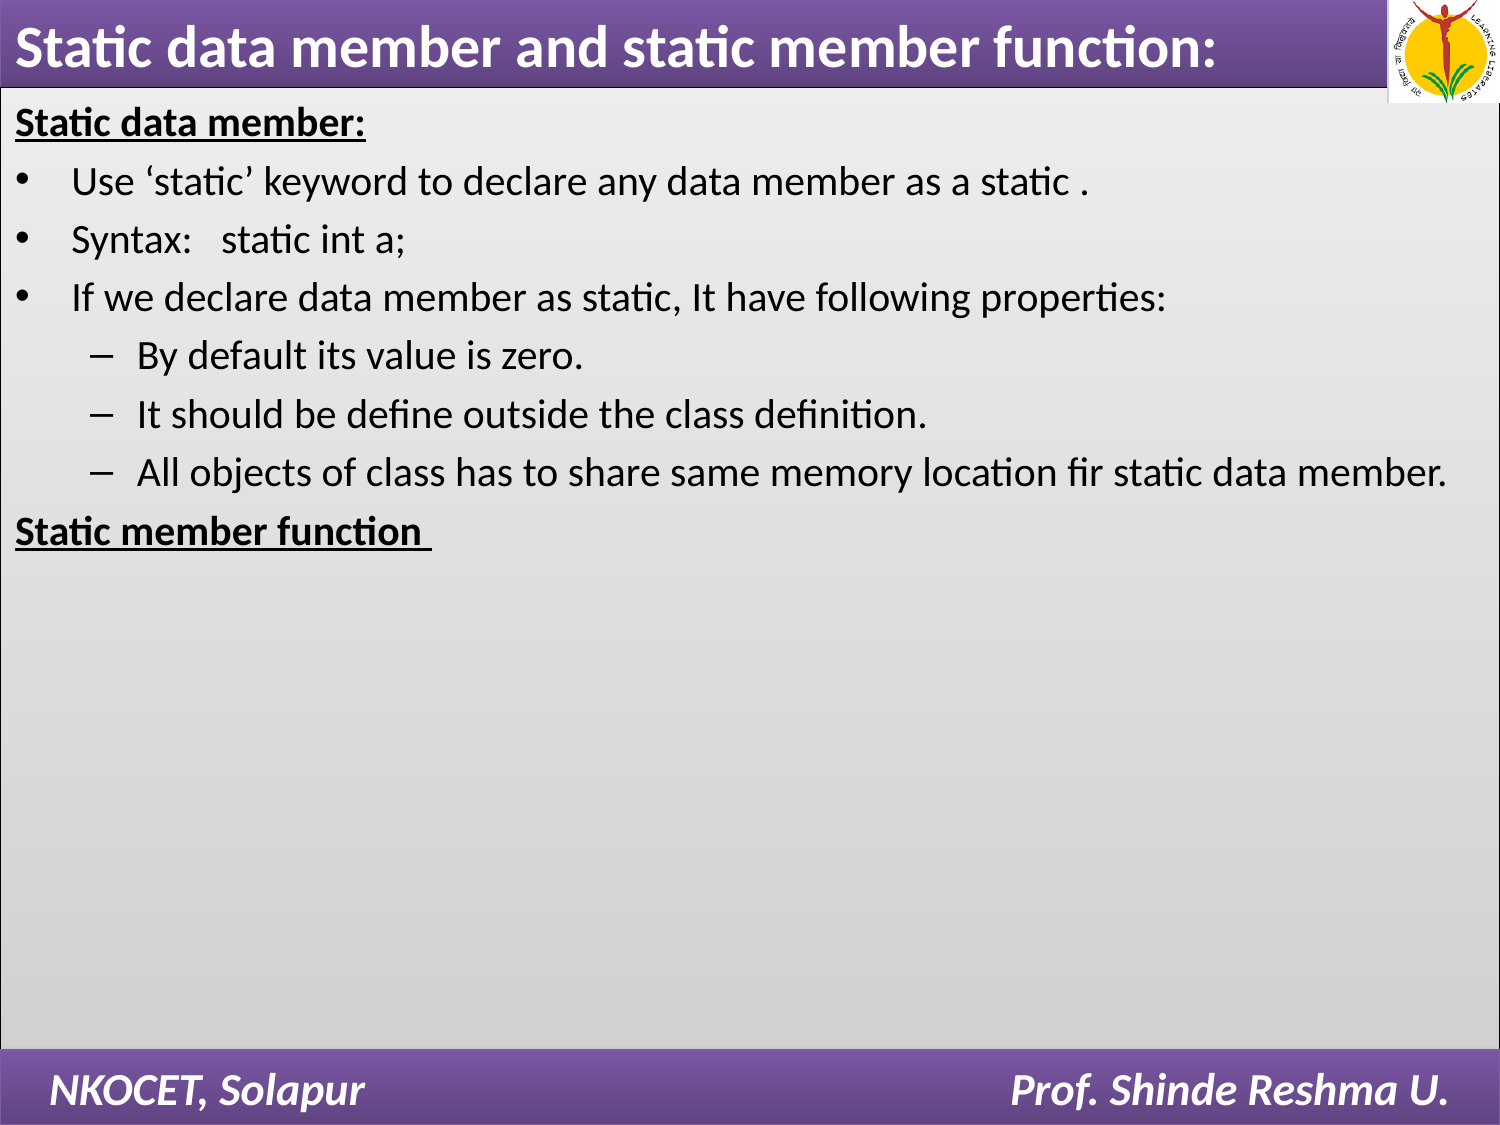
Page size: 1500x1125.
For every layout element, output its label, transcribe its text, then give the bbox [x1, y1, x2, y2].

title Static data member and static member function: [0, 0, 1385, 86]
picture [1387, 0, 1500, 104]
list Static data member: Use ‘static’ keyword to declare any data member as a static . Syntax: static int a; If we declare data member as static, It have following properties: By default its value is zero. It should be define outside the class definition. All objects of class has to share same memory location fir static data member. Static member function [0, 87, 1500, 1049]
text_box NKOCET, Solapur Prof. Shinde Reshma U. [0, 1049, 1500, 1125]
